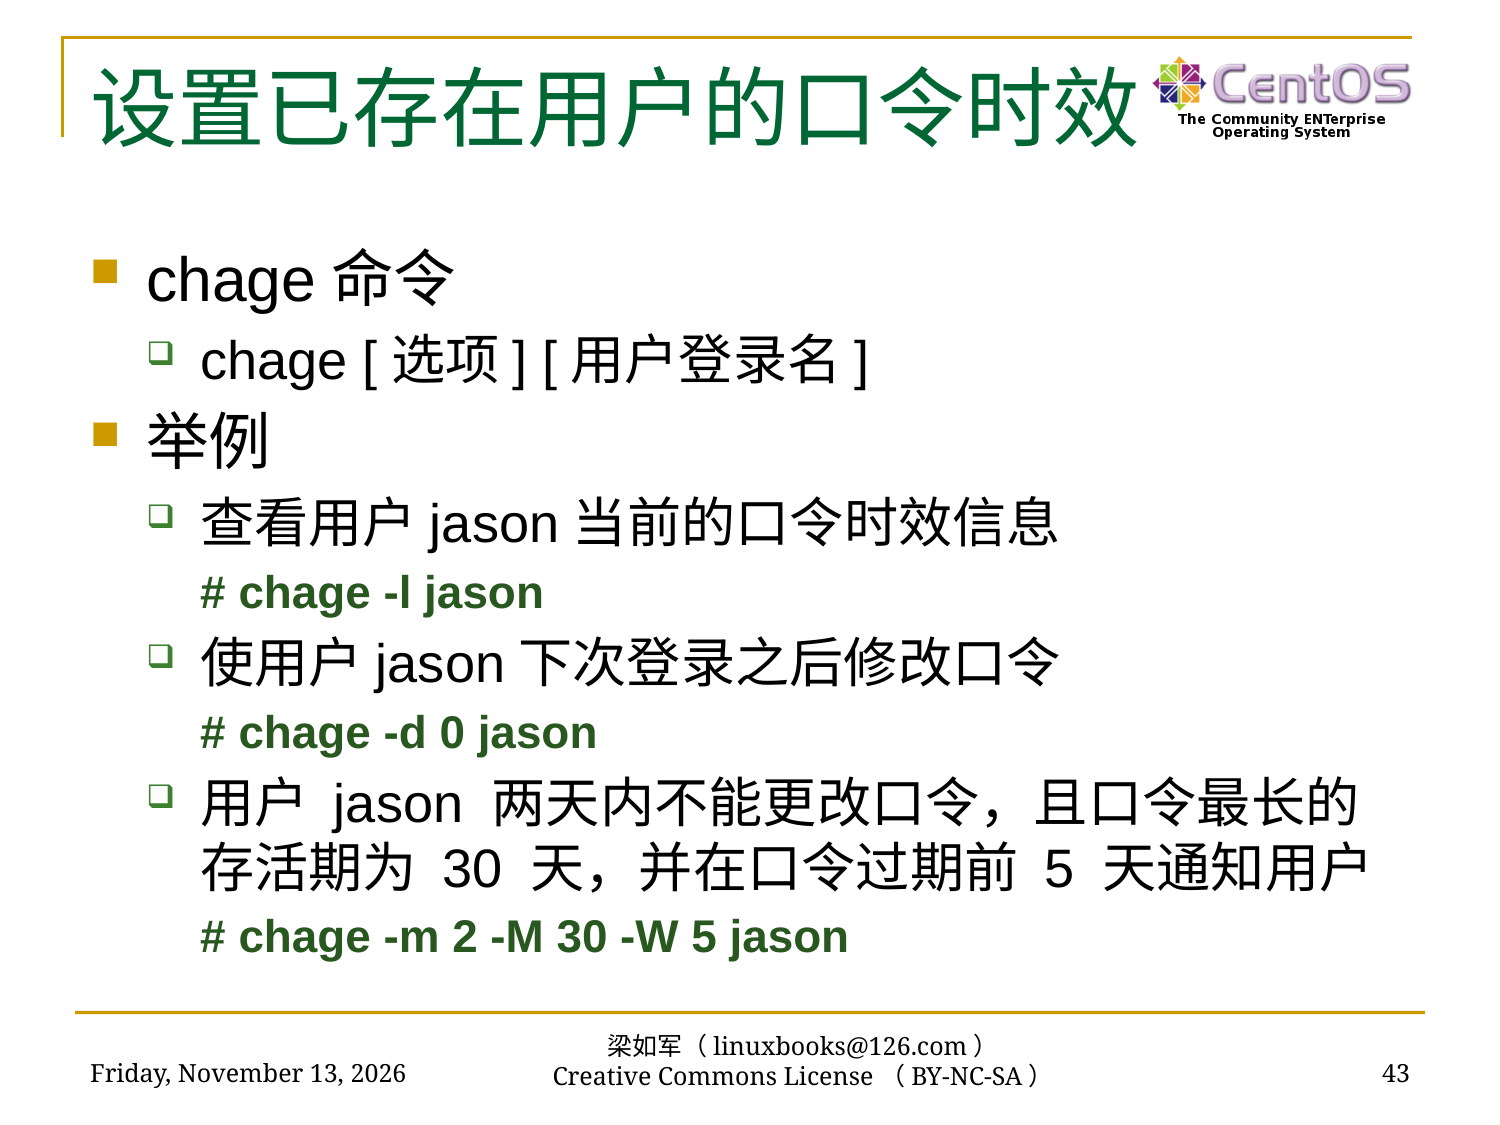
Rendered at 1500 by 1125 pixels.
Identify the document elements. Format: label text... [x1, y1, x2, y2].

title 设置已存在用户的口令时效 [74, 45, 1426, 231]
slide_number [74, 1023, 426, 1100]
footer 梁如军（linuxbooks@126.com） Creative Commons License（BY-NC-SA） [359, 1022, 1247, 1099]
list chage命令 chage [选项] [用户登录名] 举例 查看用户jason当前的口令时效信息 # chage -l jason 使用户jason下次登录之后修改口令 # chage -d 0 jason 用户 jason 两天内不能更改口令，且口令最长的存活期为 30 天，并在口令过期前 5 天通知用户 # chage -m 2 -M 30 -W 5 jason [74, 231, 1426, 1006]
slide_number 43 [1074, 1023, 1426, 1100]
